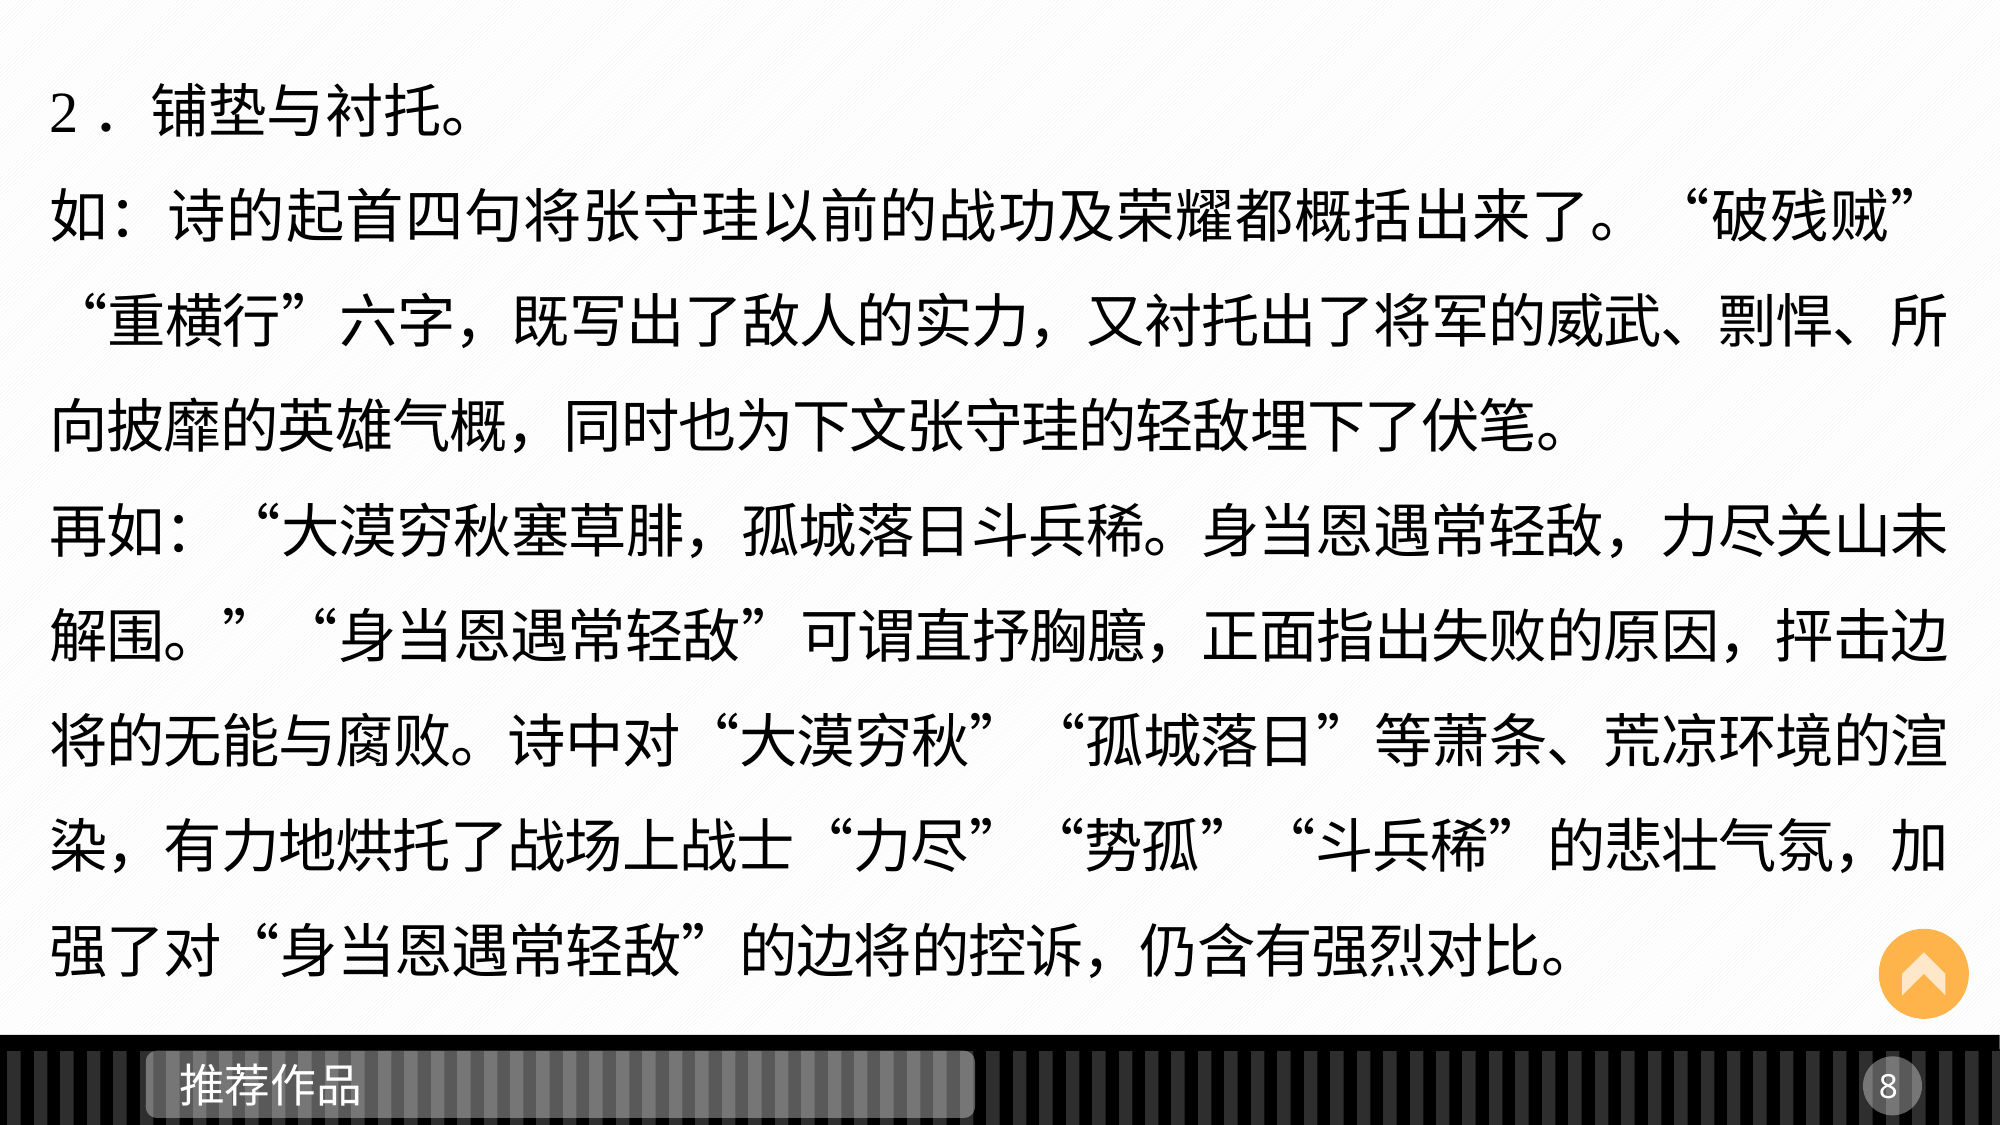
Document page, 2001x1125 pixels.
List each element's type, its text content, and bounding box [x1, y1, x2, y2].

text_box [1878, 928, 1969, 1019]
text_box 2．铺垫与衬托。 如：诗的起首四句将张守珪以前的战功及荣耀都概括出来了。“破残贼”“重横行”六字，既写出了敌人的实力，又衬托出了将军的威武、剽悍、所向披靡的英雄气概，同时也为下文张守珪的轻敌埋下了伏笔。 再如：“大漠穷秋塞草腓，孤城落日斗兵稀。身当恩遇常轻敌，力尽关山未解围。”“身当恩遇常轻敌”可谓直抒胸臆，正面指出失败的原因，抨击边将的无能与腐败。诗中对“大漠穷秋”“孤城落日”等萧条、荒凉环境的渲染，有力地烘托了战场上战士“力尽”“势孤”“斗兵稀”的悲壮气氛，加强了对“身当恩遇常轻敌”的边将的控诉，仍含有强烈对比。 [34, 31, 1963, 992]
